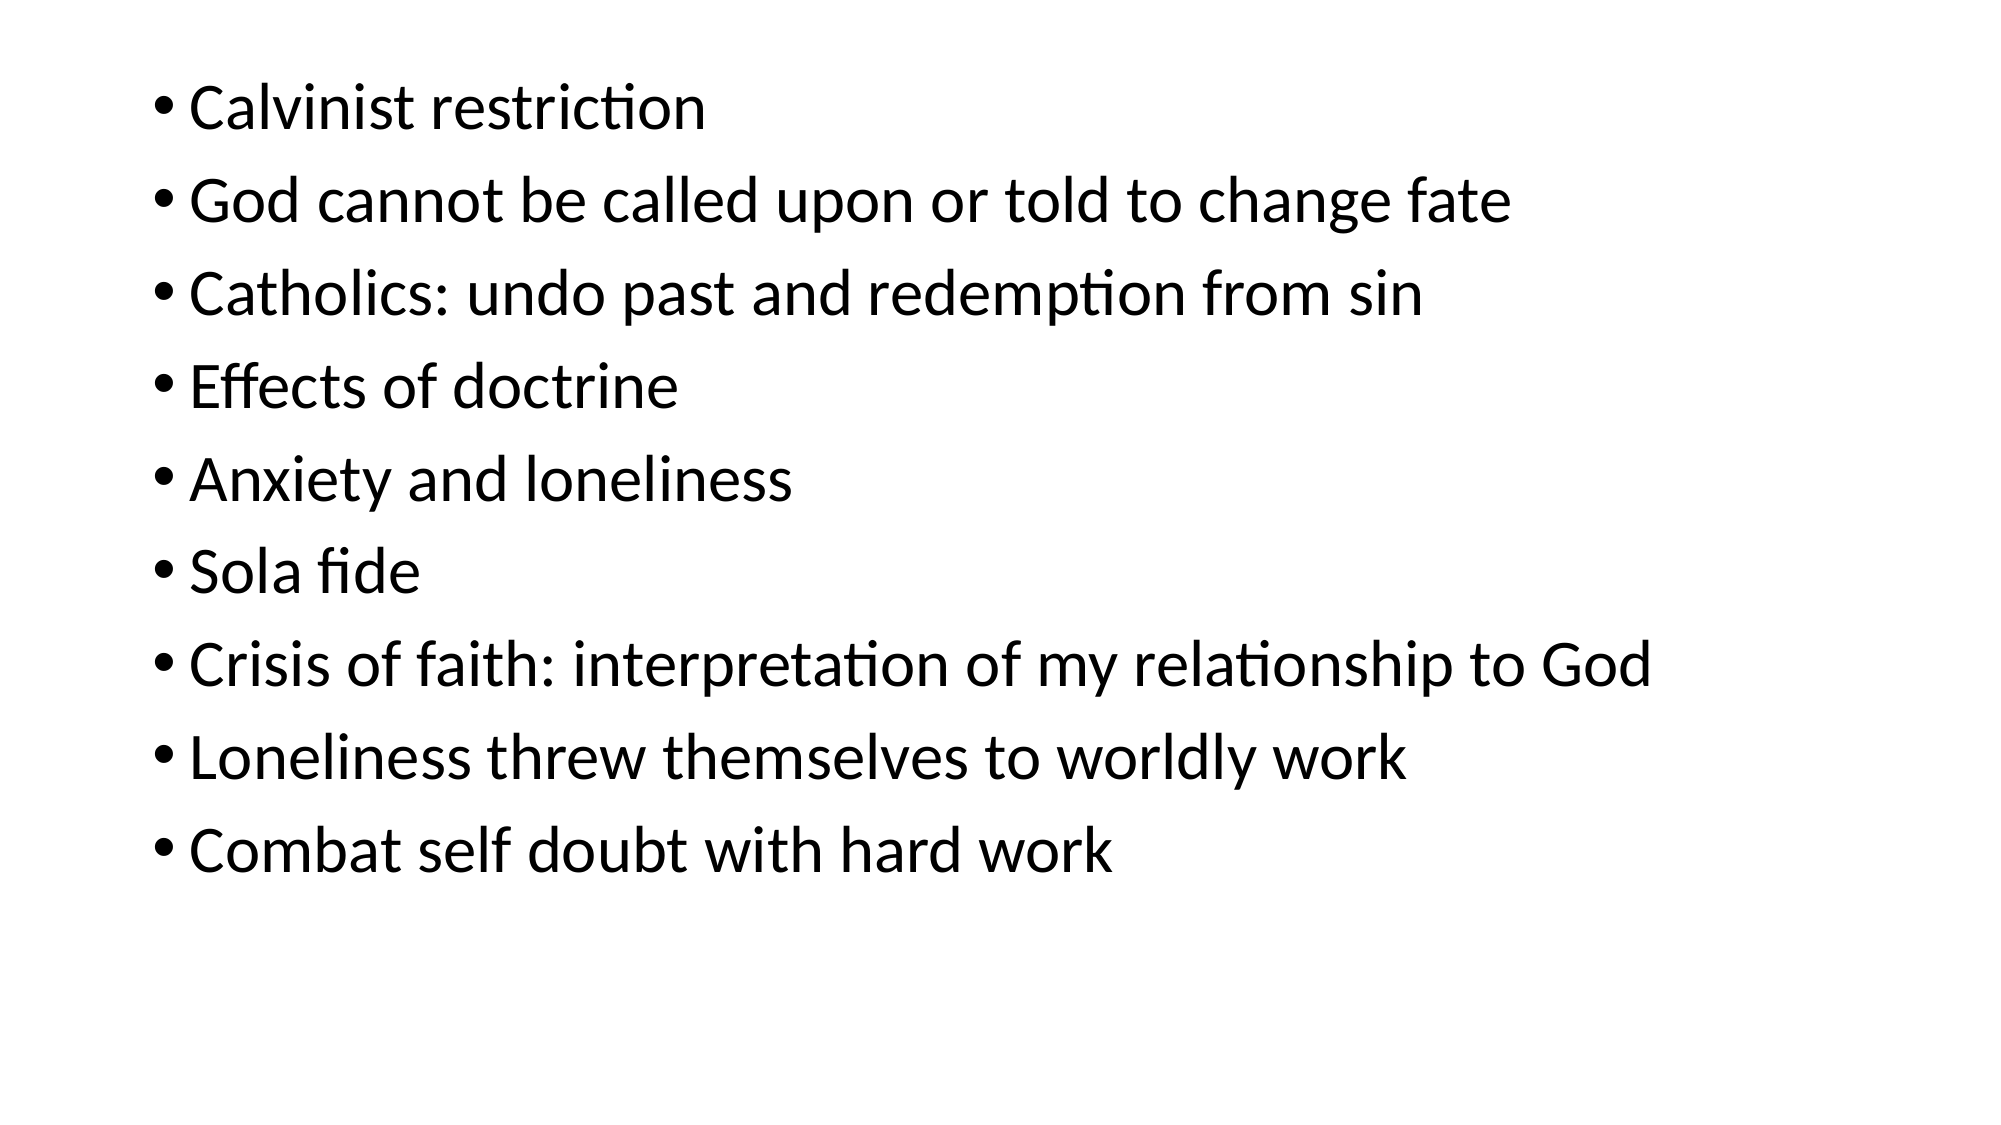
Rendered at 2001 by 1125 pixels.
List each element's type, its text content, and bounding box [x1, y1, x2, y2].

list Calvinist restriction God cannot be called upon or told to change fate Catholics: undo past and redemption from sin Effects of doctrine Anxiety and loneliness Sola fide Crisis of faith: interpretation of my relationship to God Loneliness threw themselves to worldly work Combat self doubt with hard work [137, 64, 1863, 1014]
